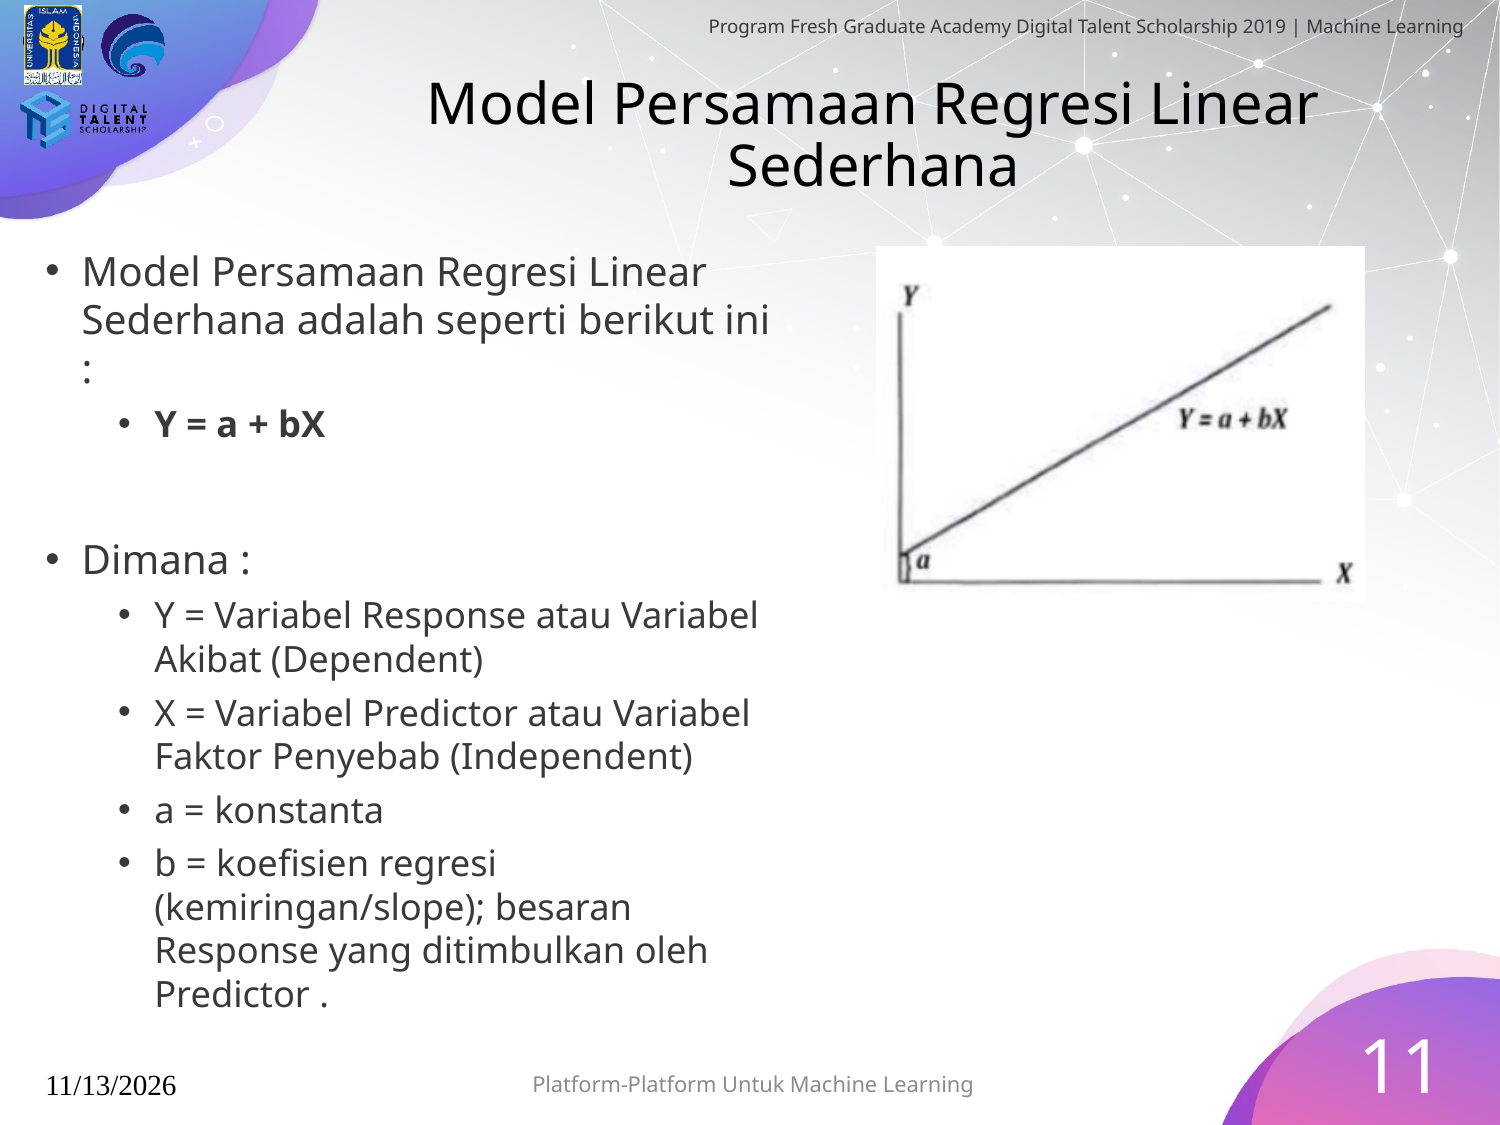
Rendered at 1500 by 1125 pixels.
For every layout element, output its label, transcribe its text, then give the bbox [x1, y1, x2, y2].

title Model Persamaan Regresi Linear Sederhana [271, 66, 1477, 207]
footer Platform-Platform Untuk Machine Learning [386, 1053, 1121, 1114]
slide_number 11 [1327, 1025, 1477, 1115]
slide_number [30, 1053, 272, 1114]
list Model Persamaan Regresi Linear Sederhana adalah seperti berikut ini : Y = a + bX Dimana : Y = Variabel Response atau Variabel Akibat (Dependent) X = Variabel Predictor atau Variabel Faktor Penyebab (Independent) a = konstanta b = koefisien regresi (kemiringan/slope); besaran Response yang ditimbulkan oleh Predictor . [30, 238, 796, 1026]
picture [0, 0, 1500, 1125]
